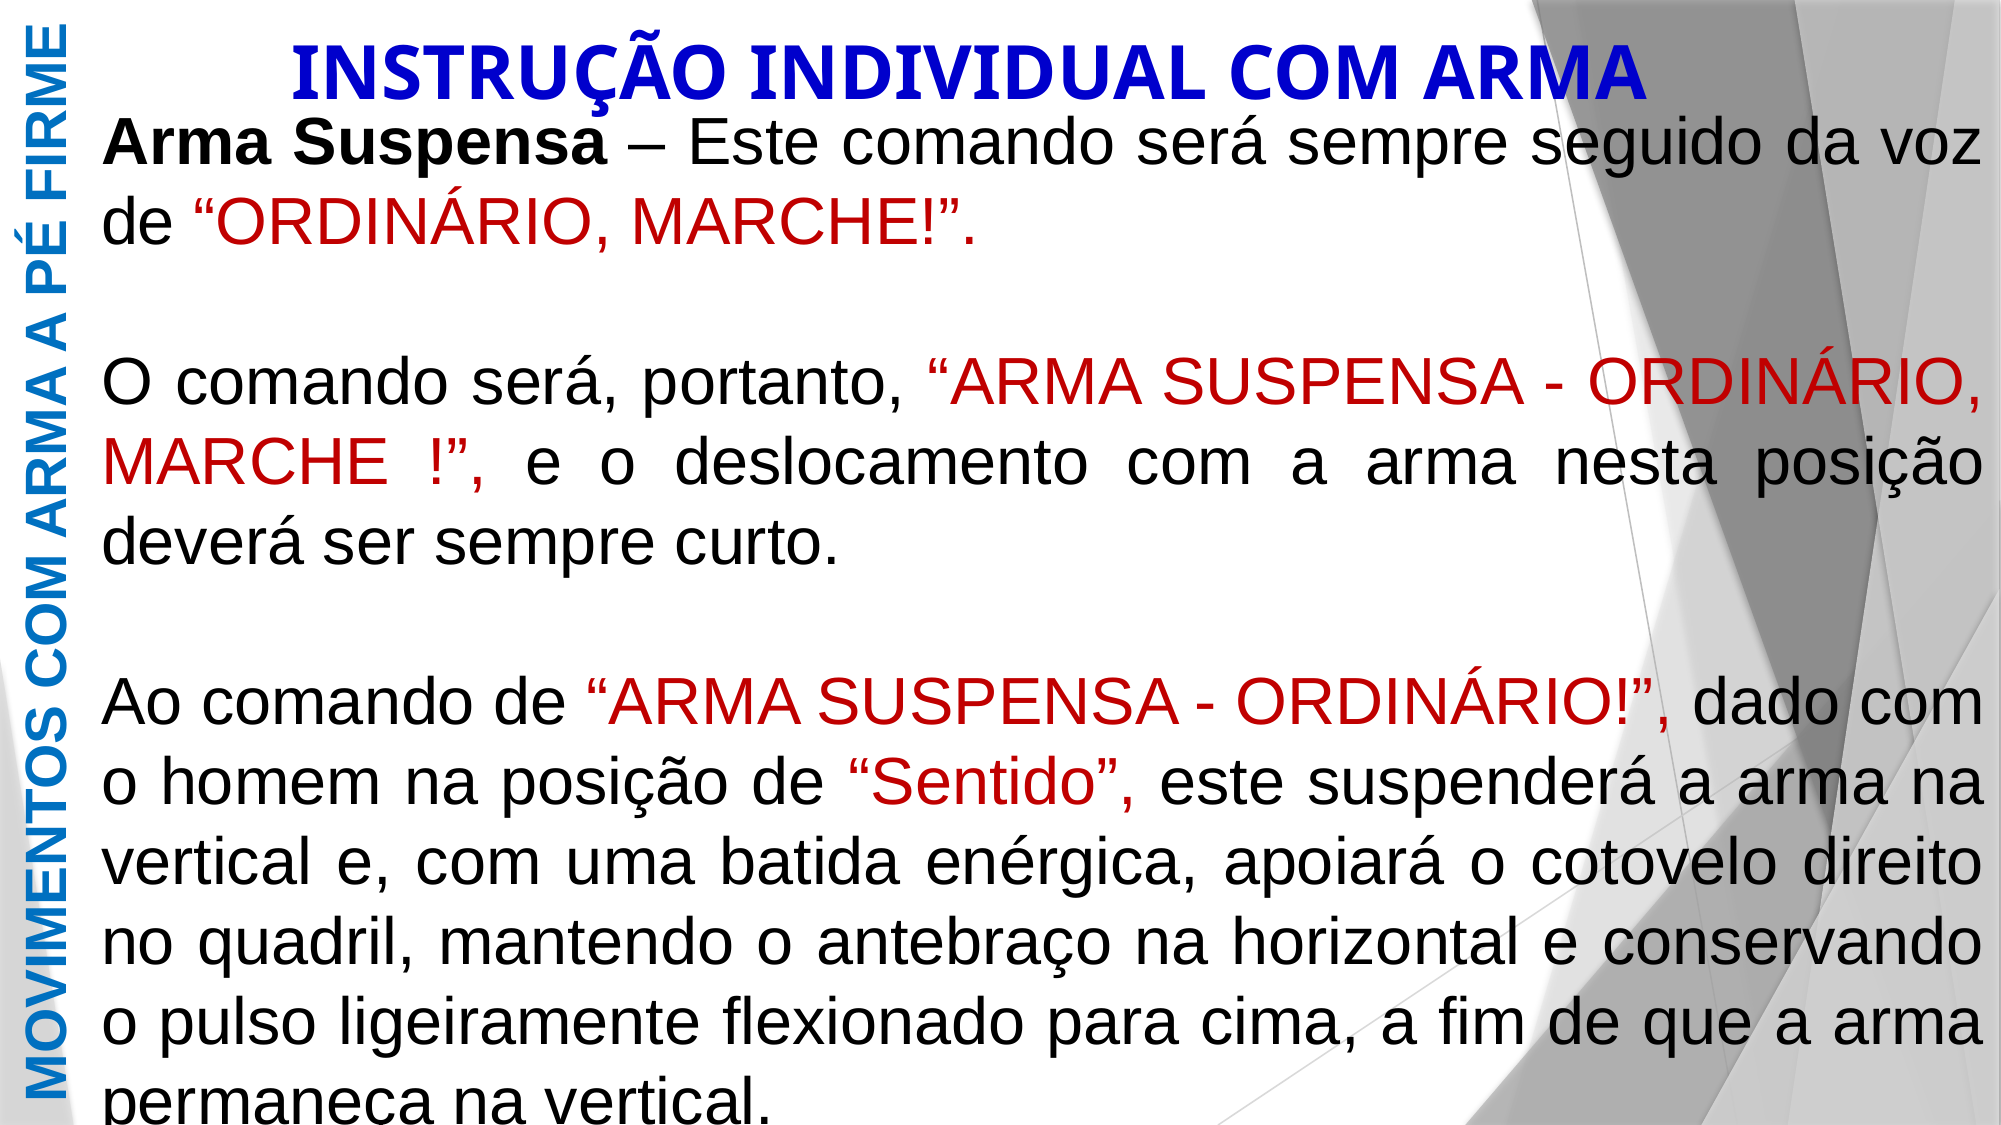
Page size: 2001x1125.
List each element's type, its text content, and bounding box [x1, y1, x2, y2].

text_box Arma Suspensa – Este comando será sempre seguido da voz de “ORDINÁRIO, MARCHE!”. O comando será, portanto, “ARMA SUSPENSA - ORDINÁRIO, MARCHE !”, e o deslocamento com a arma nesta posição deverá ser sempre curto. Ao comando de “ARMA SUSPENSA - ORDINÁRIO!”, dado com o homem na posição de “Sentido”, este suspenderá a arma na vertical e, com uma batida enérgica, apoiará o cotovelo direito no quadril, mantendo o antebraço na horizontal e conservando o pulso ligeiramente flexionado para cima, a fim de que a arma permaneça na vertical. [86, 90, 2000, 1125]
text_box MOVIMENTOS COM ARMA A PÉ FIRME [0, 0, 86, 1125]
title INSTRUÇÃO INDIVIDUAL COM ARMA [264, 17, 1675, 90]
